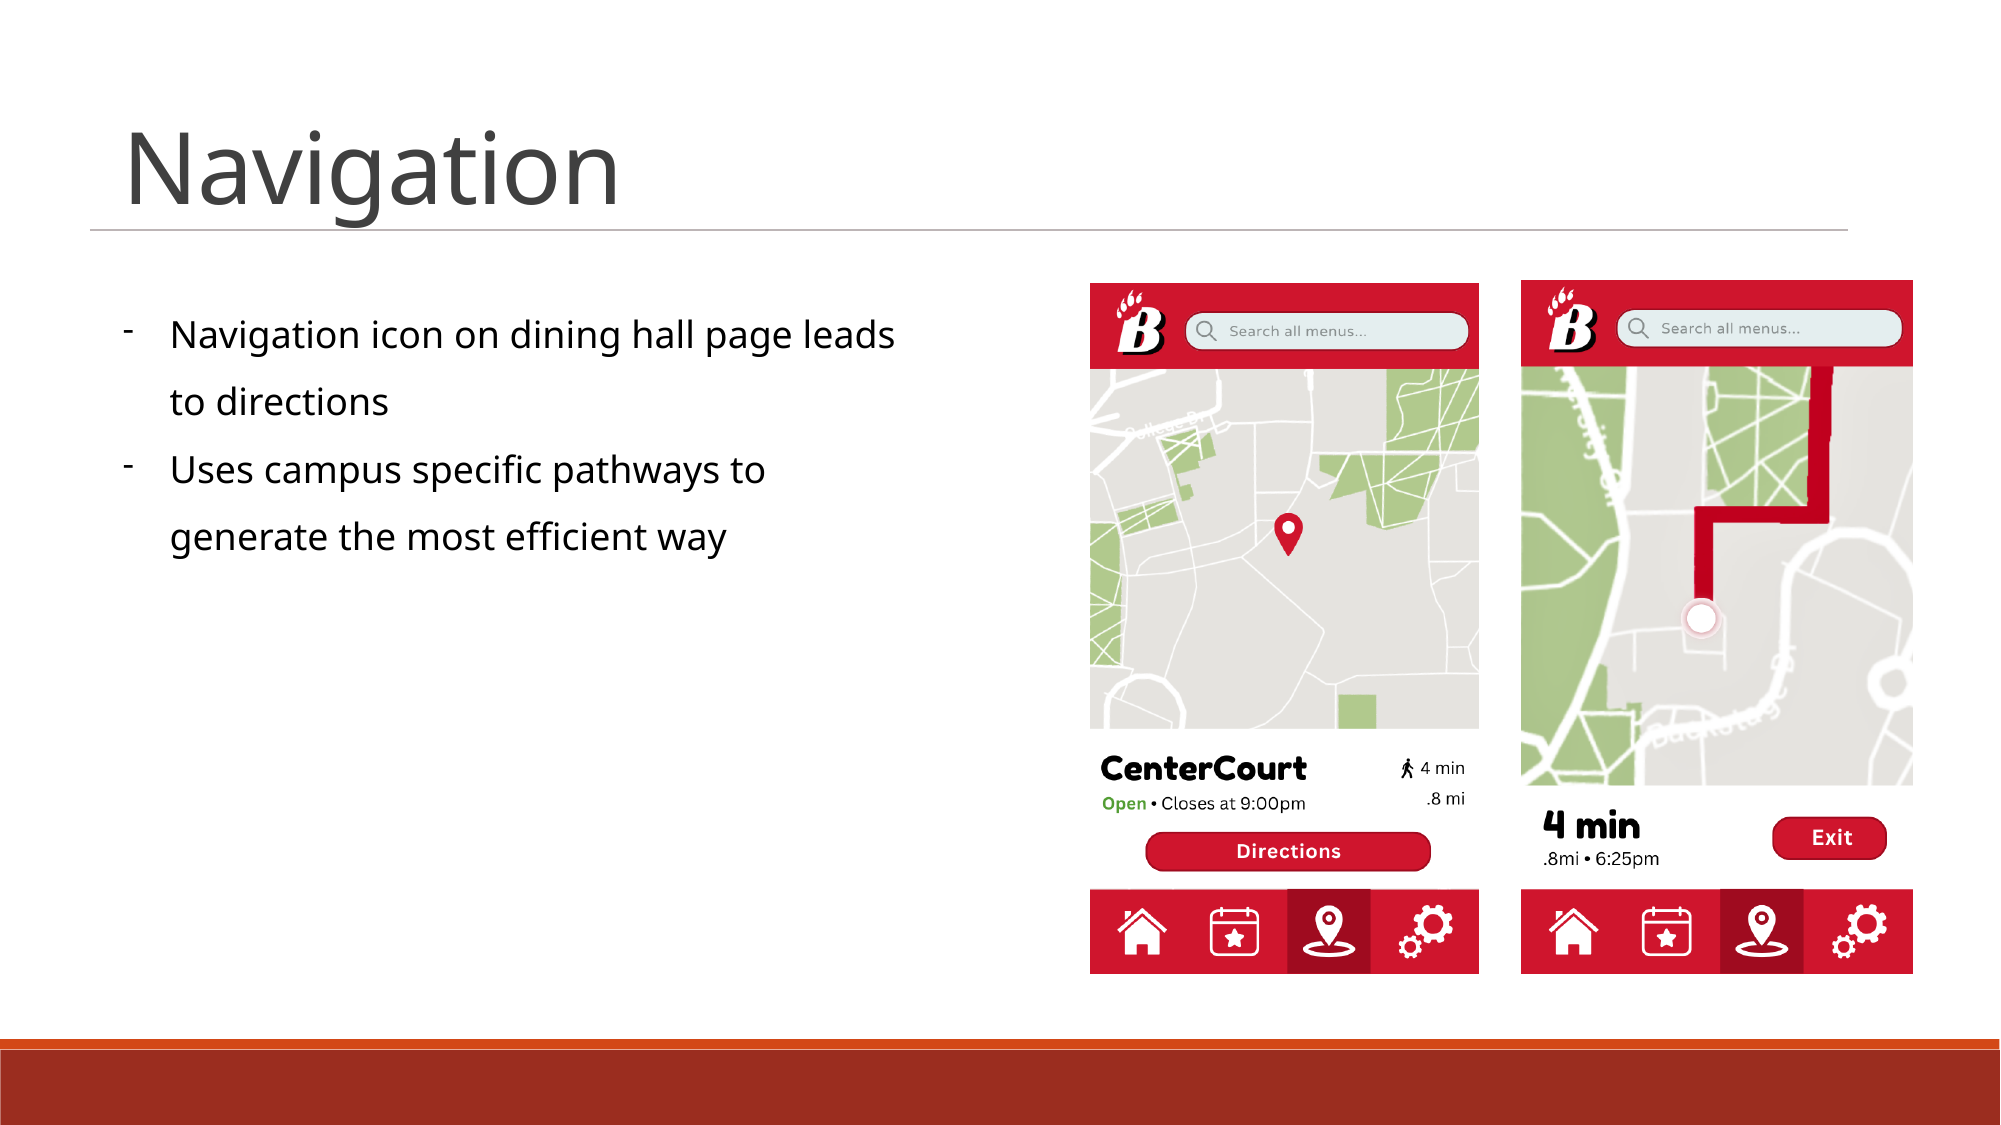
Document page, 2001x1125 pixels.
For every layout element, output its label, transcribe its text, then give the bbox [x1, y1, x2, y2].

text_box Navigation icon on dining hall page leads to directions Uses campus specific pathways to generate the most efficient way [107, 280, 933, 566]
text_box Navigation [107, 115, 920, 227]
picture [1089, 282, 1480, 975]
picture [1521, 279, 1913, 974]
